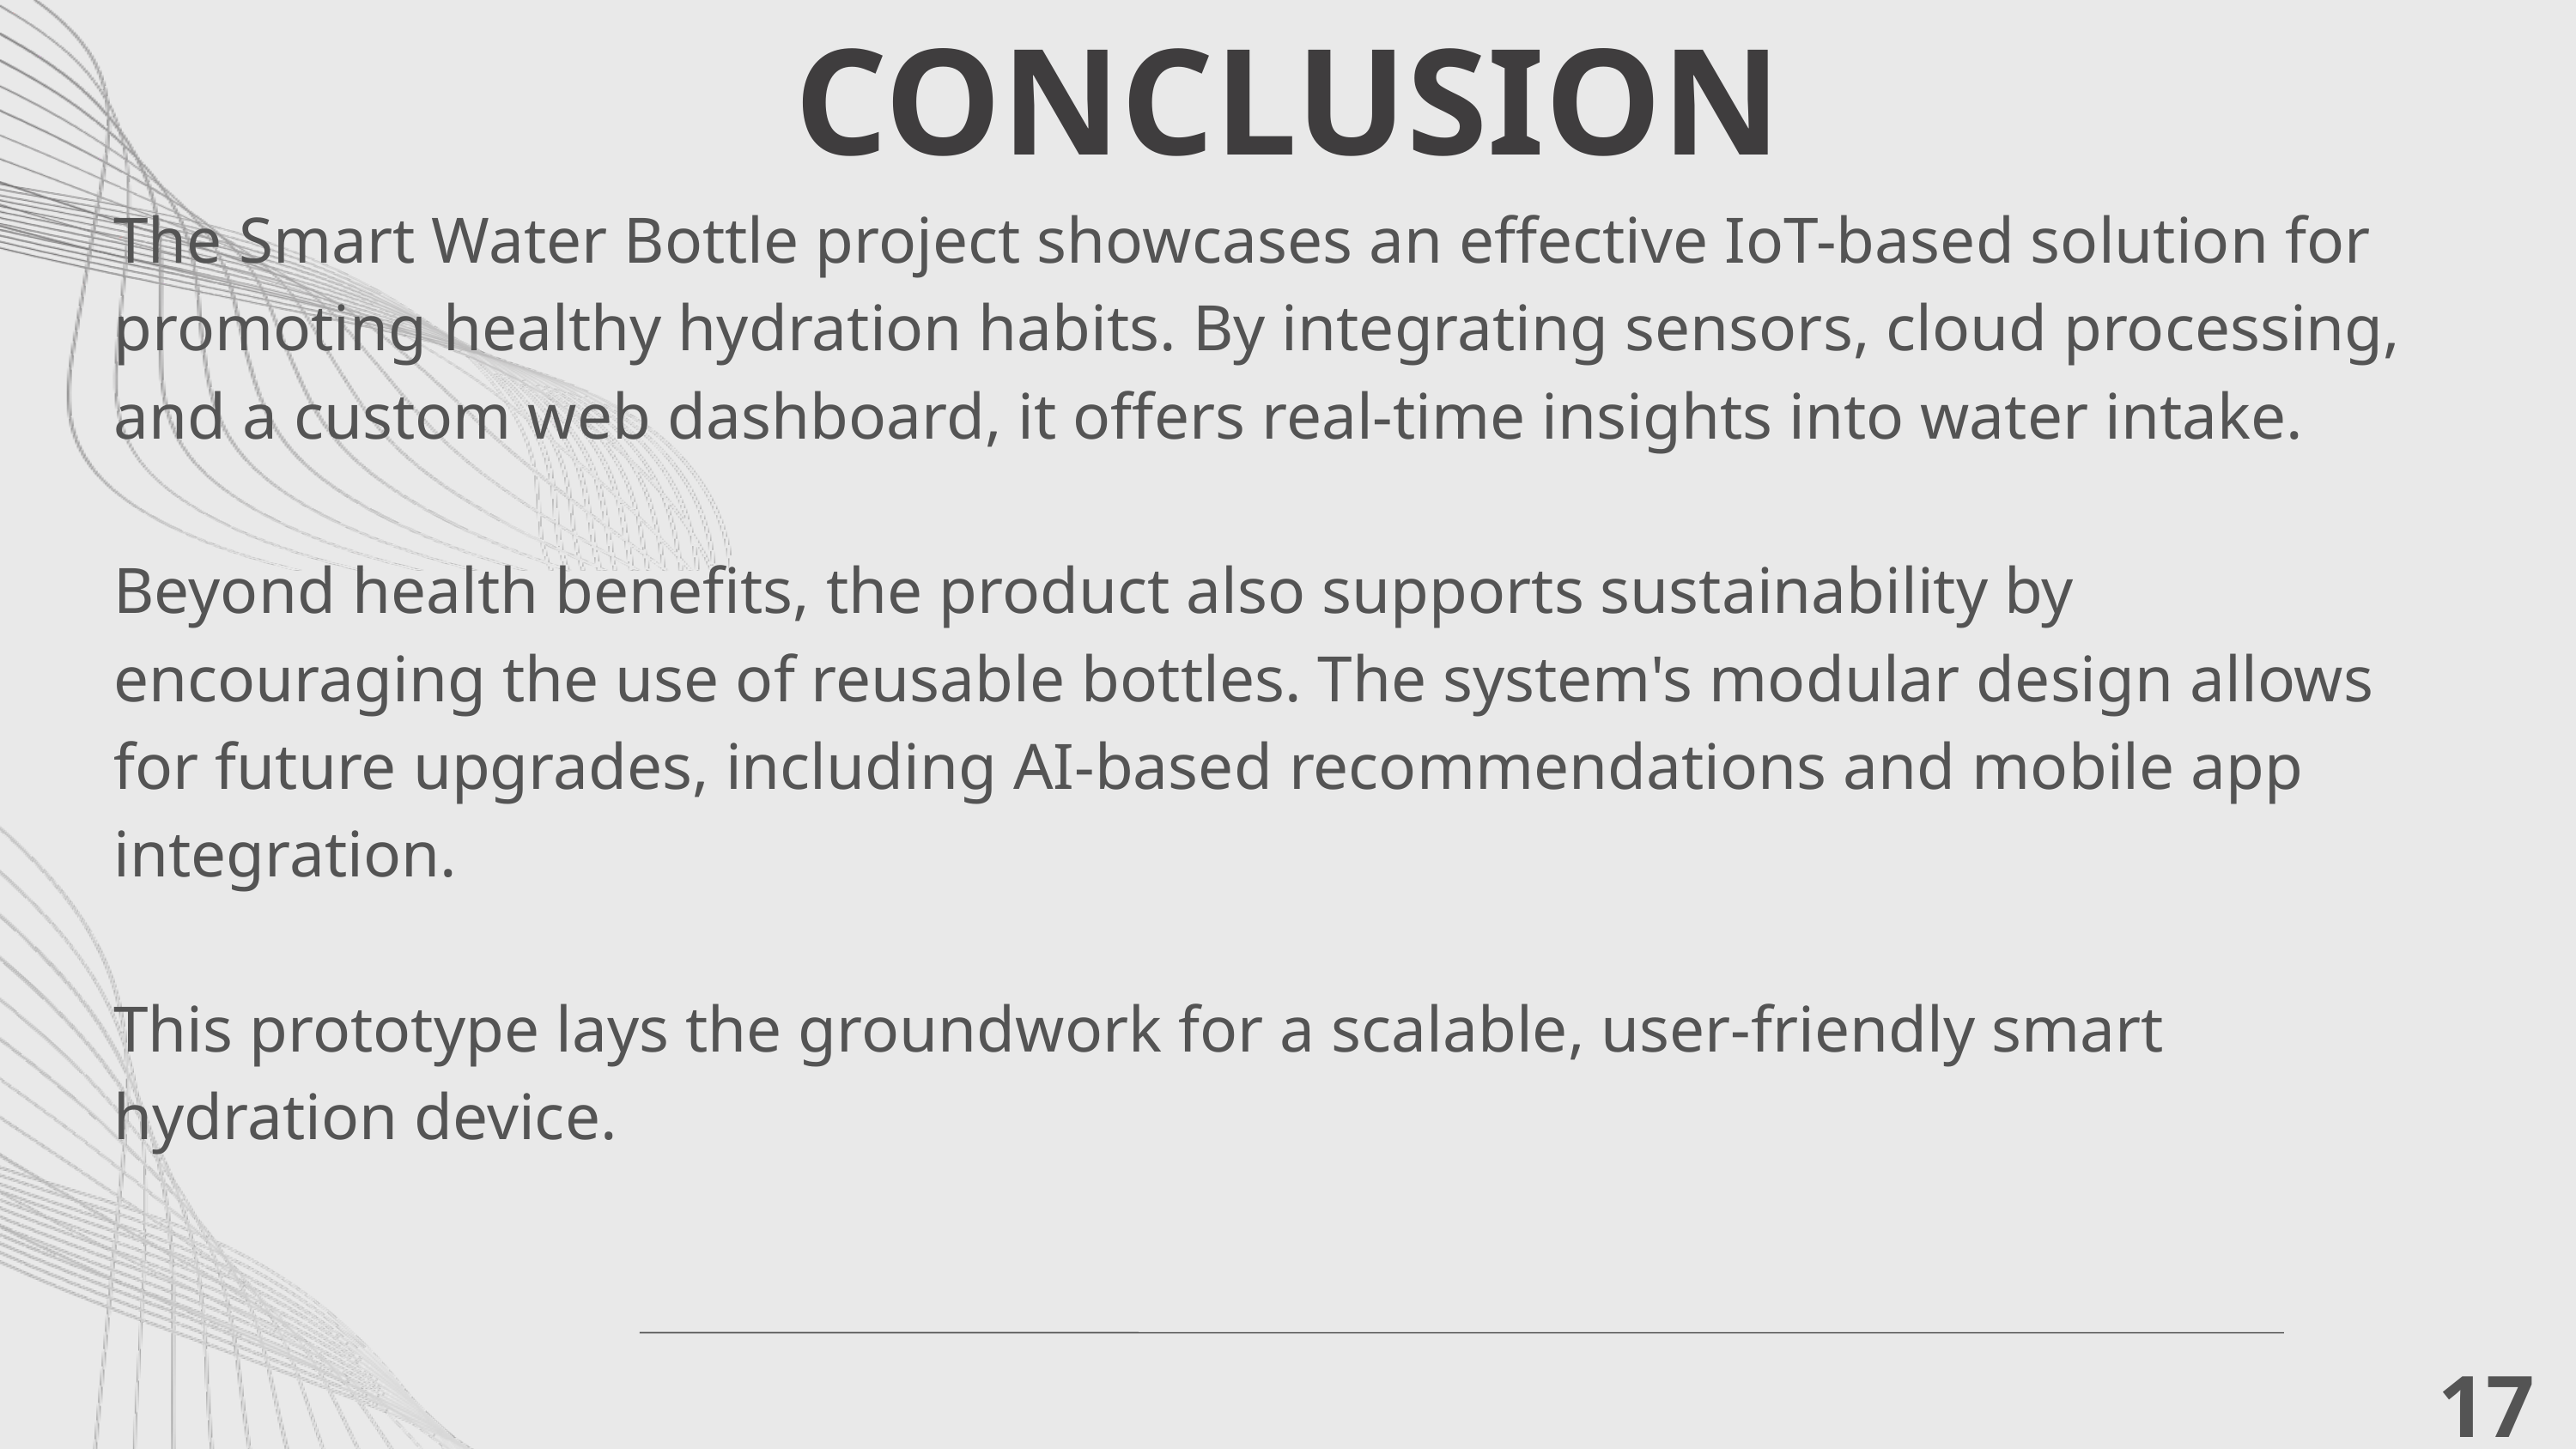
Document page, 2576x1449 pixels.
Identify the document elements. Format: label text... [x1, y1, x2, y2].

text_box [0, 791, 636, 1449]
text_box The Smart Water Bottle project showcases an effective IoT-based solution for promoting healthy hydration habits. By integrating sensors, cloud processing, and a custom web dashboard, it offers real-time insights into water intake. Beyond health benefits, the product also supports sustainability by encouraging the use of reusable bottles. The system's modular design allows for future upgrades, including AI-based recommendations and mobile app integration. This prototype lays the groundwork for a scalable, user-friendly smart hydration device. [113, 188, 2463, 1240]
text_box CONCLUSION [375, 0, 2201, 185]
text_box [0, 0, 733, 572]
text_box 17 [2397, 1335, 2576, 1449]
